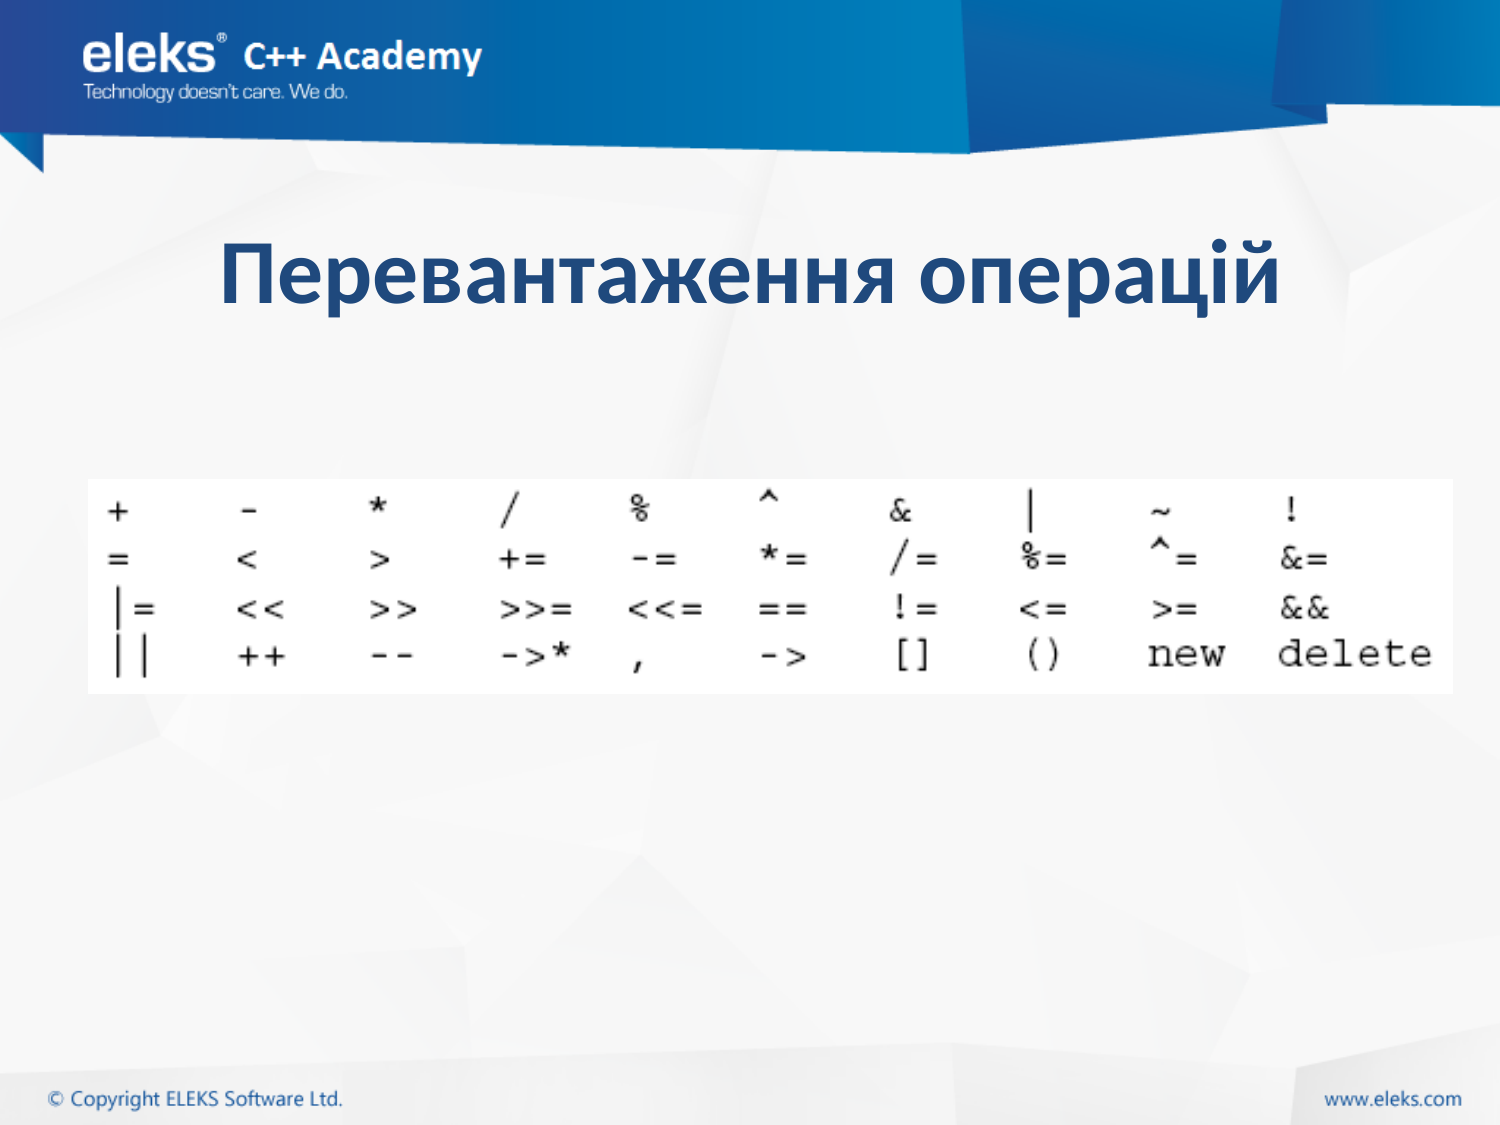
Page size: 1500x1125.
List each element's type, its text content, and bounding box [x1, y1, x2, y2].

picture [0, 0, 1500, 1125]
title Перевантаження операцій [76, 172, 1427, 361]
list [88, 479, 1453, 694]
